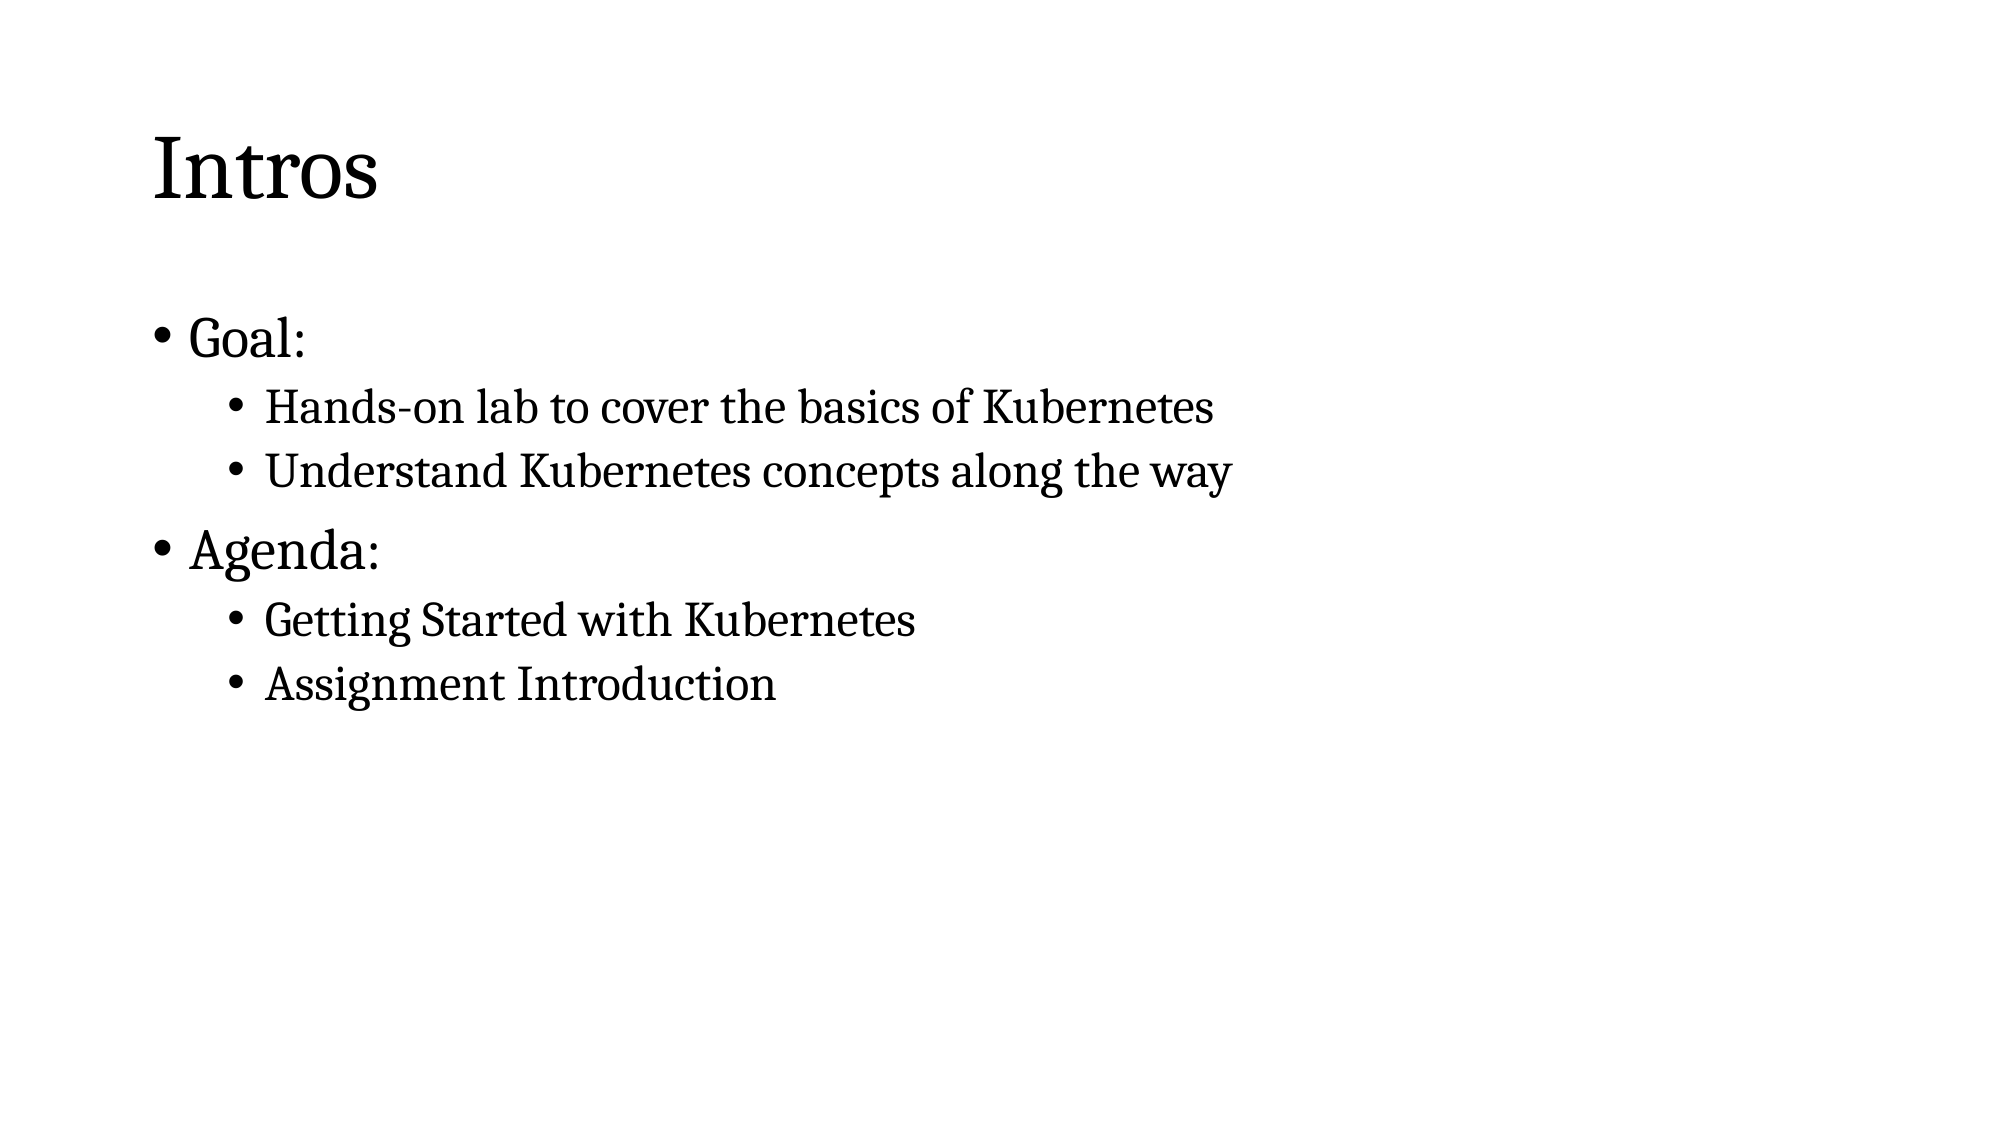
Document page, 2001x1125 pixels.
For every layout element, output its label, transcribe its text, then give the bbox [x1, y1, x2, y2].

title Intros [137, 59, 1863, 278]
list Goal: Hands-on lab to cover the basics of Kubernetes Understand Kubernetes concepts along the way Agenda: Getting Started with Kubernetes Assignment Introduction [137, 299, 1863, 1014]
